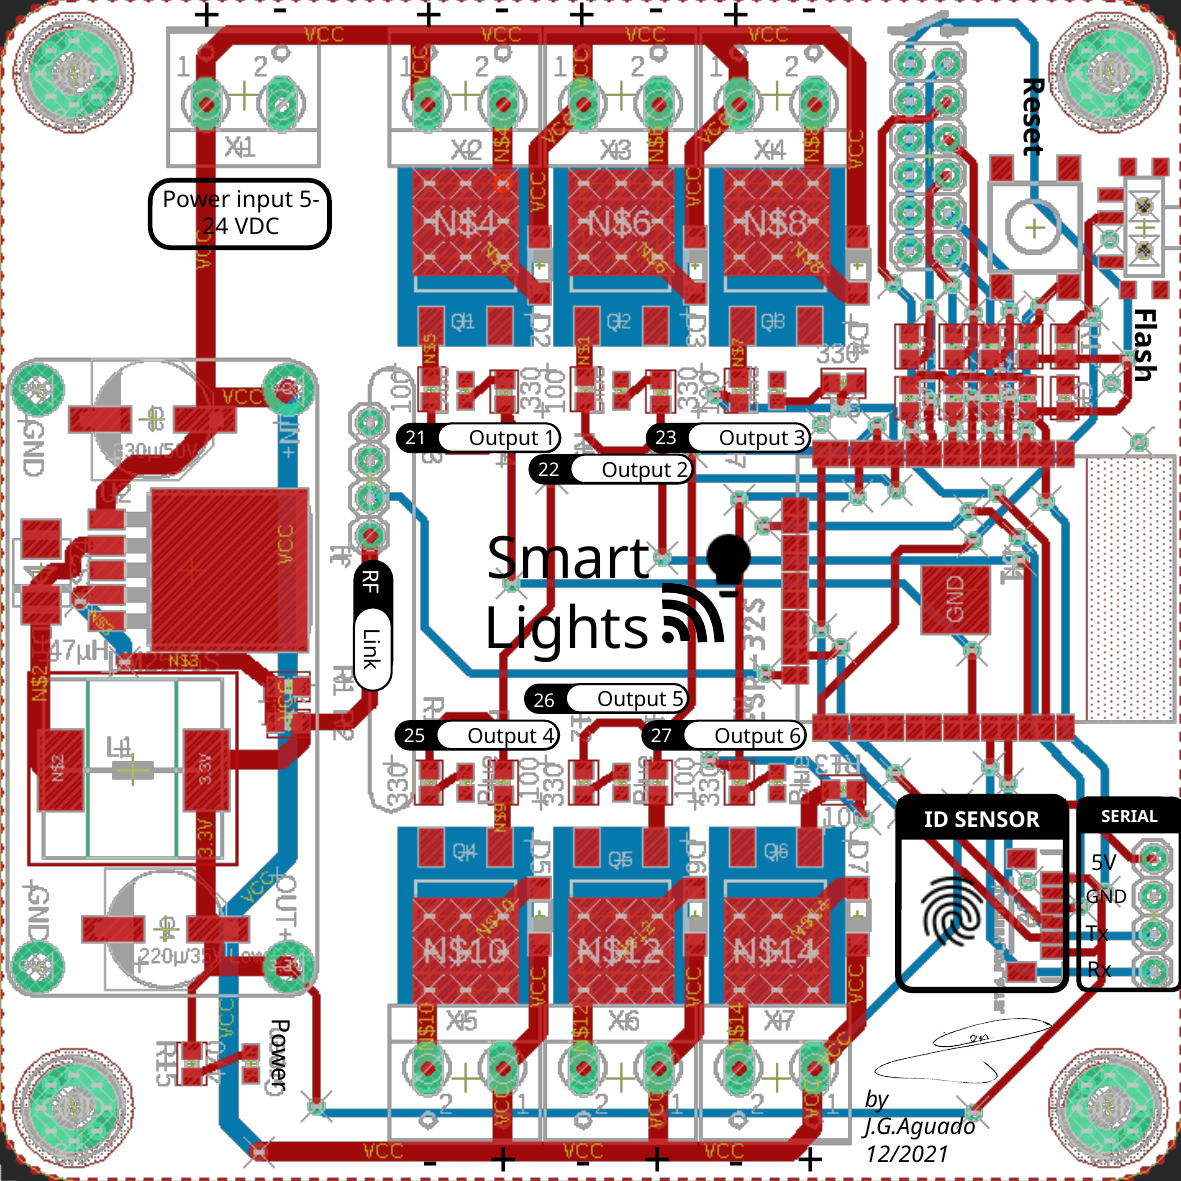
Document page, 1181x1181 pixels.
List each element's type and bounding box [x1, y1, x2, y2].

text_box [640, 418, 811, 463]
text_box [407, 0, 833, 56]
text_box [636, 715, 806, 761]
text_box [409, 512, 767, 669]
text_box [205, 115, 277, 310]
text_box [1049, 862, 1181, 969]
text_box [407, 1120, 833, 1181]
text_box [390, 418, 561, 463]
picture [0, 0, 1181, 1181]
text_box [389, 715, 559, 761]
text_box [303, 601, 409, 644]
text_box [518, 680, 689, 726]
text_box [523, 449, 693, 495]
